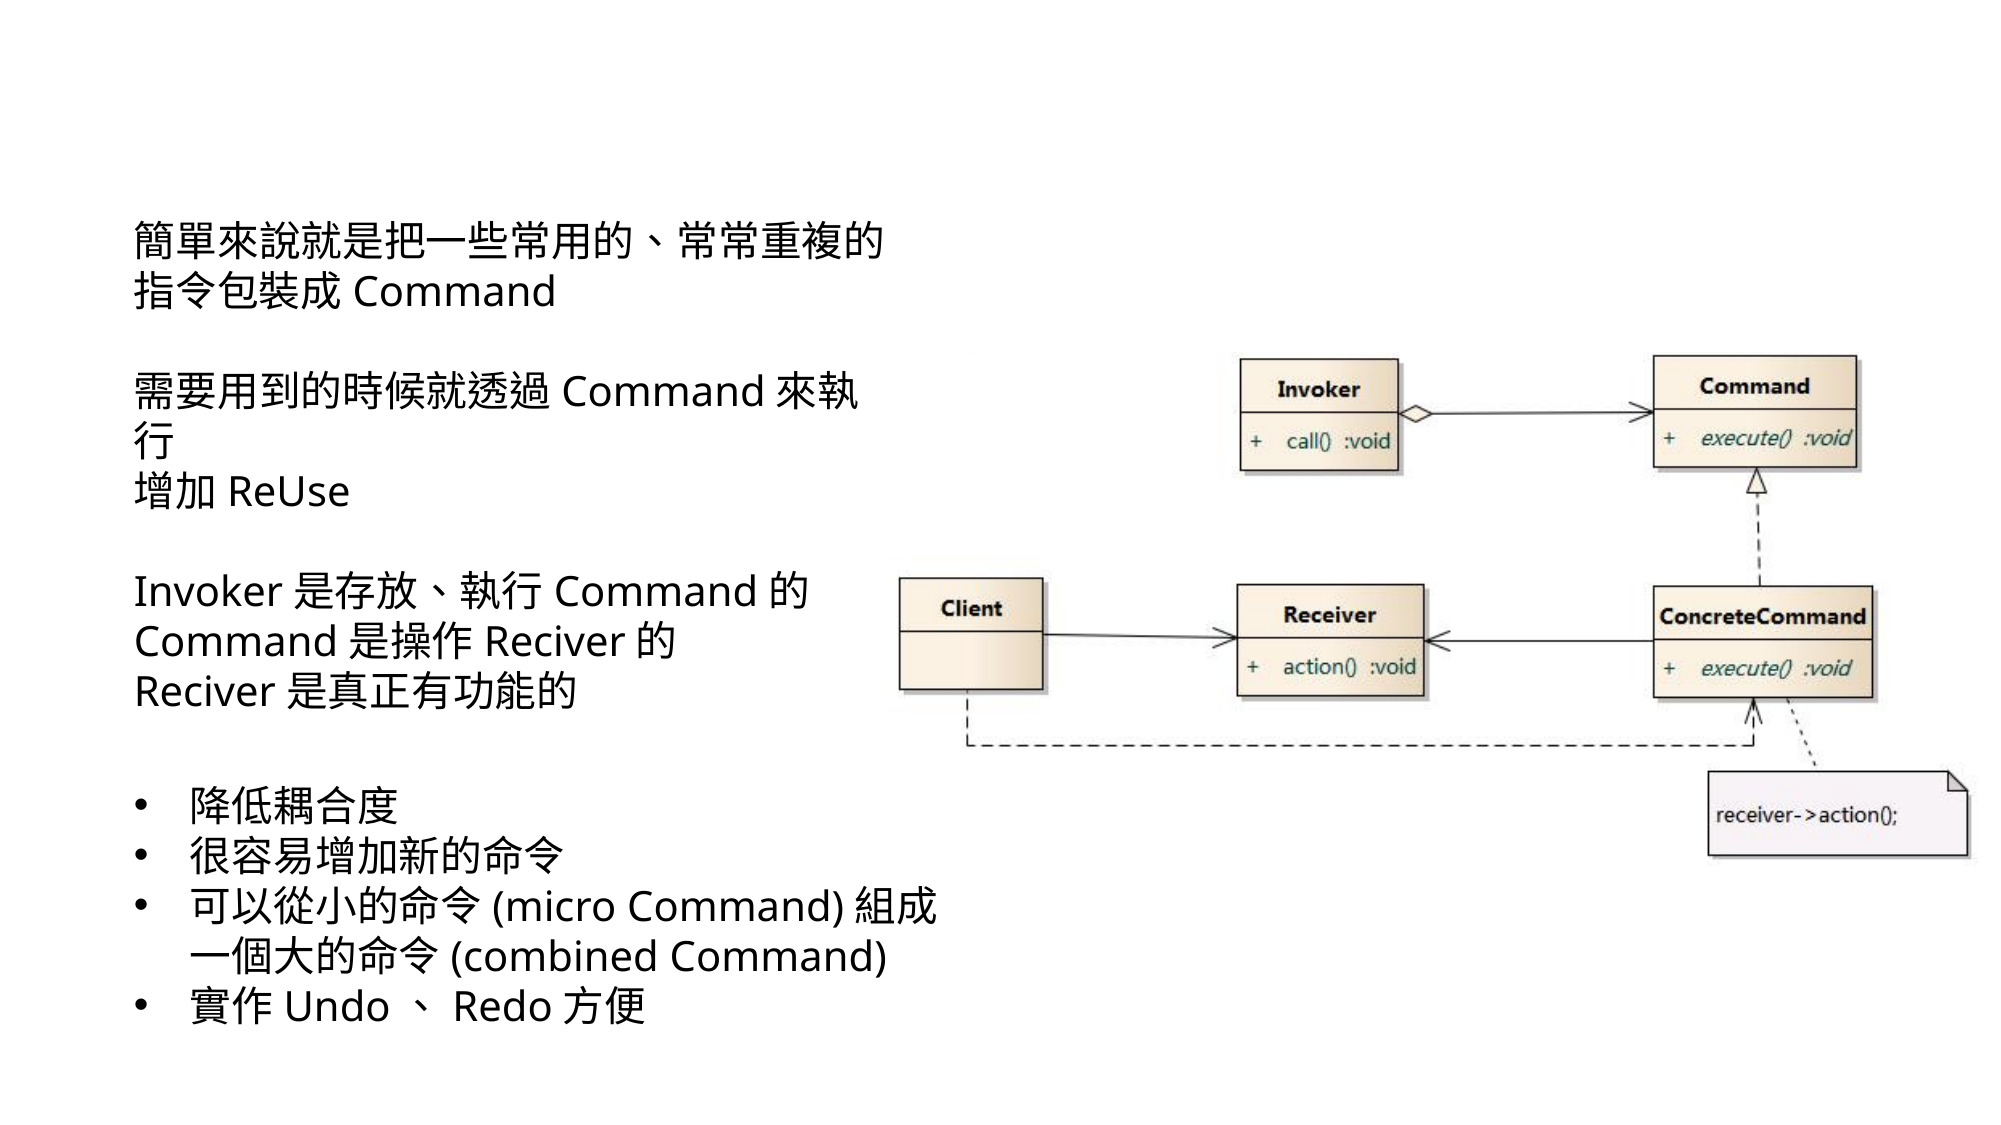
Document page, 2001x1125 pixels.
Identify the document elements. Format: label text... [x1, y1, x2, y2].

text_box 降低耦合度 很容易增加新的命令 可以從小的命令(micro Command)組成一個大的命令(combined Command) 實作Undo、Redo方便 [118, 772, 965, 1037]
picture [881, 352, 1979, 874]
text_box 簡單來說就是把一些常用的、常常重複的指令包裝成Command 需要用到的時候就透過Command來執行 增加ReUse Invoker是存放、執行Command的 Command是操作Reciver的 Reciver是真正有功能的 [118, 207, 912, 723]
